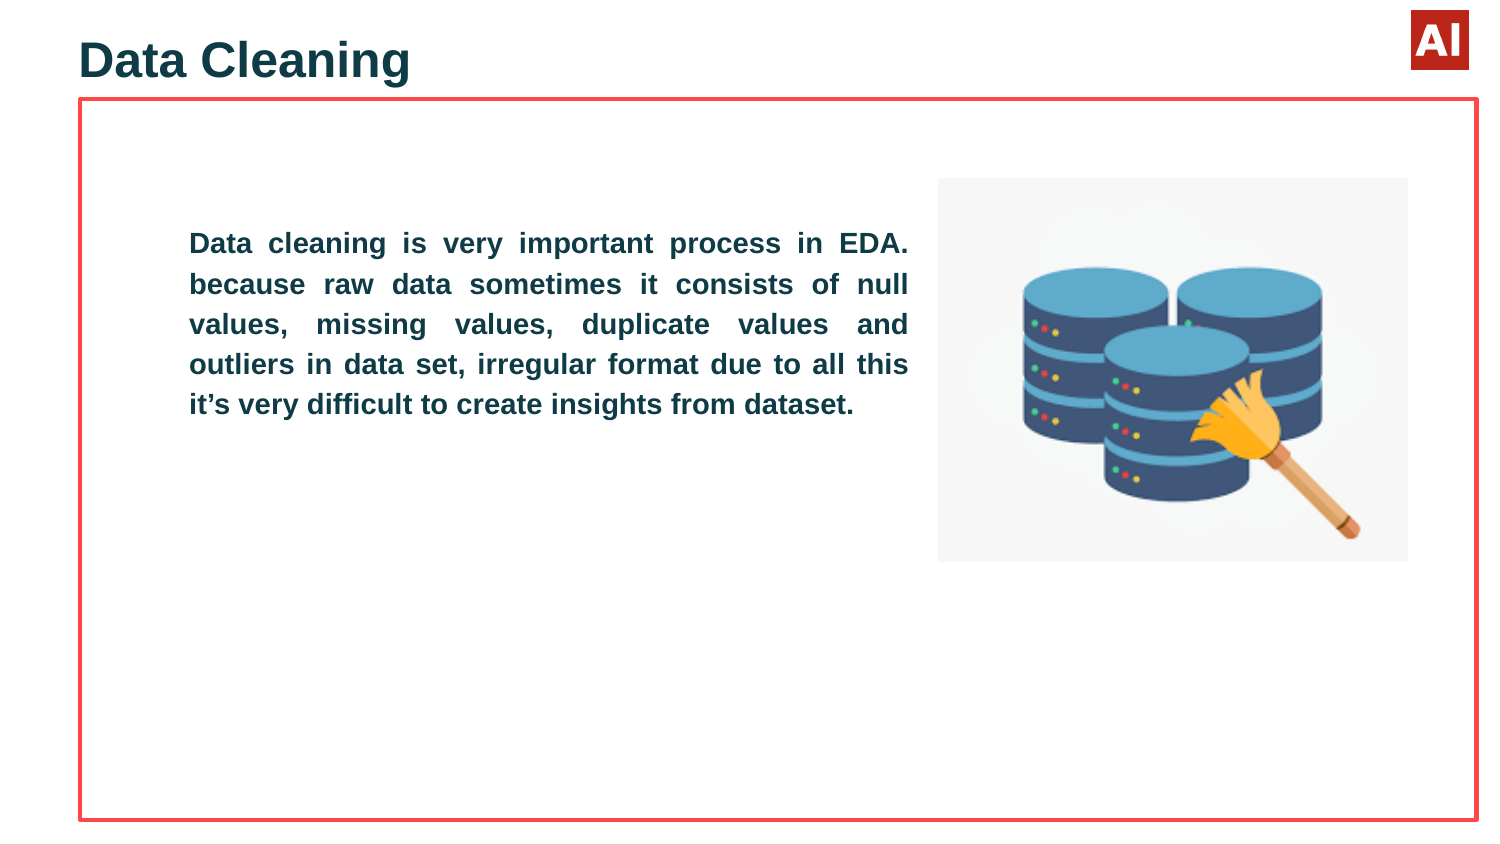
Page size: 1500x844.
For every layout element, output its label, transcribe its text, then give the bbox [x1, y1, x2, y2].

text_box Data Cleaning [63, 20, 814, 96]
picture [937, 178, 1408, 562]
picture [1411, 10, 1469, 70]
text_box [78, 97, 1479, 822]
title [51, 83, 1449, 705]
text_box Data cleaning is very important process in EDA. because raw data sometimes it consists of null values, missing values, duplicate values and outliers in data set, irregular format due to all this it’s very difficult to create insights from dataset. [174, 212, 925, 463]
